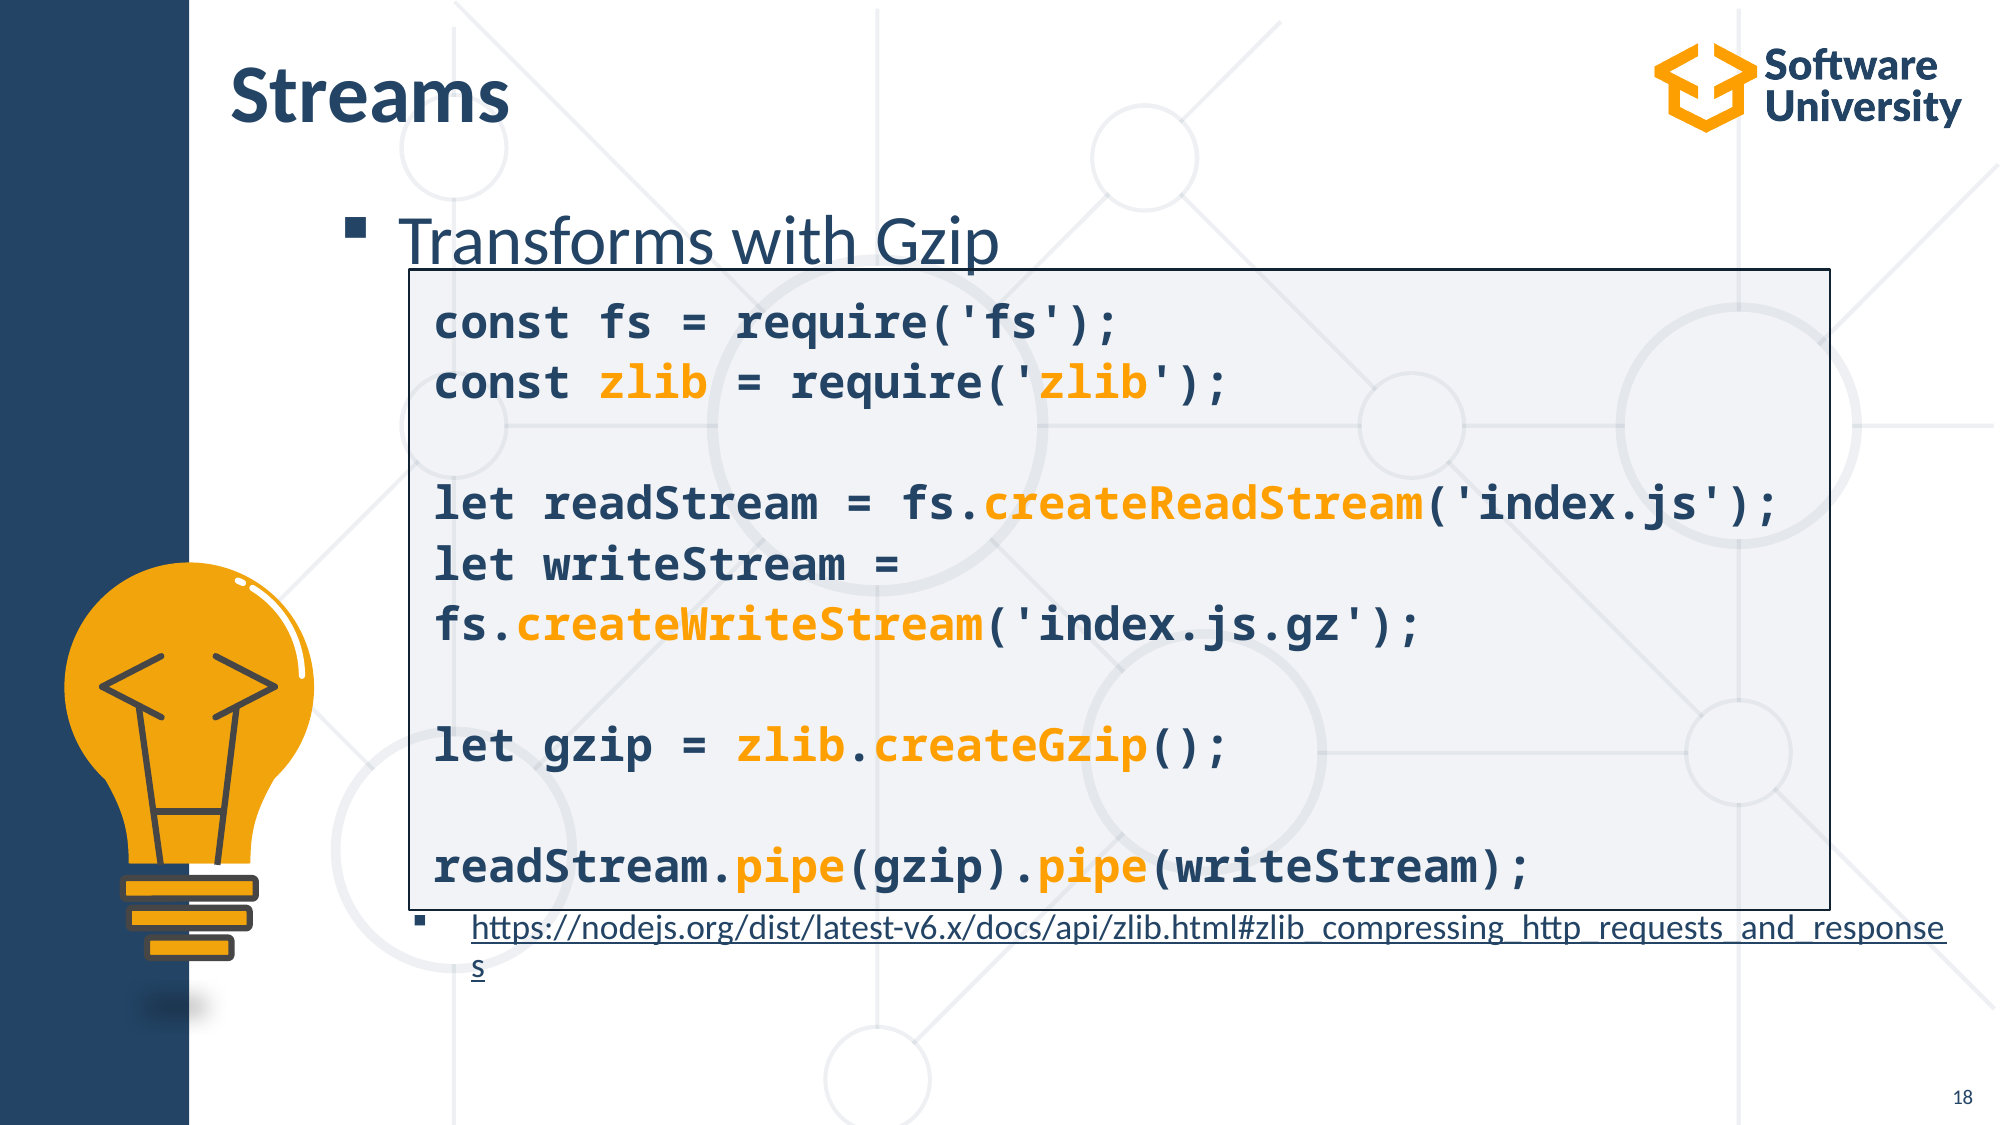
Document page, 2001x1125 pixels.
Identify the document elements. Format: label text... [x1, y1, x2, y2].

list Transforms with Gzip https://nodejs.org/dist/latest-v6.x/docs/api/zlib.html#zlib_compressing_http_requests_and_responses [321, 183, 1968, 1088]
picture [1641, 31, 1973, 145]
text_box const fs = require('fs'); const zlib = require('zlib'); let readStream = fs.createReadStream('index.js'); let writeStream = fs.createWriteStream('index.js.gz'); let gzip = zlib.createGzip(); readStream.pipe(gzip).pipe(writeStream); [409, 269, 1831, 910]
slide_number 18 [1927, 1067, 1989, 1117]
title Streams [212, 16, 1628, 162]
